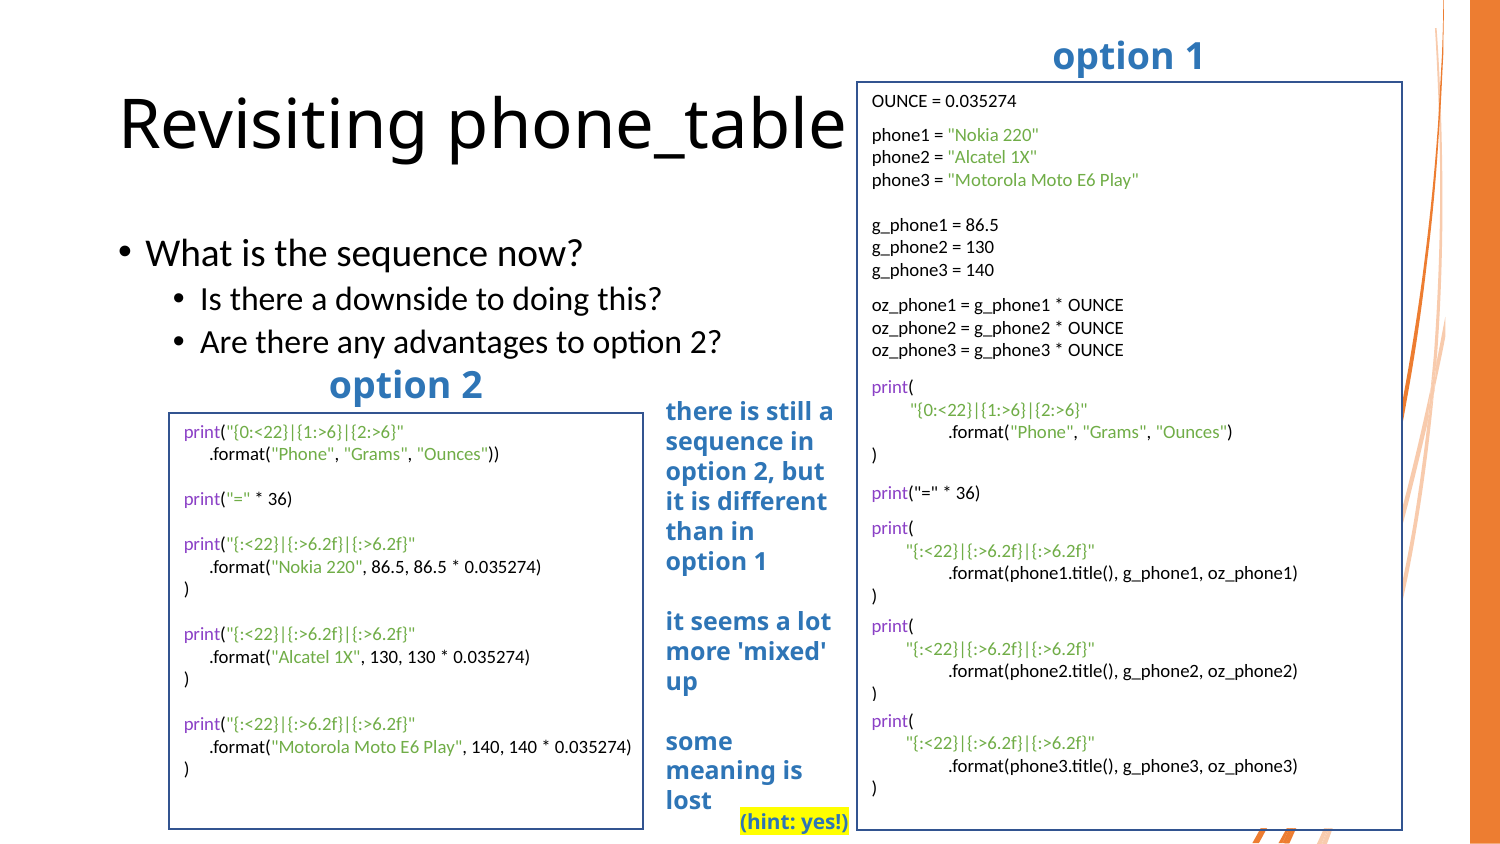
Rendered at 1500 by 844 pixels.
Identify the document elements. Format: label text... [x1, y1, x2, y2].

text_box option 2 [168, 353, 644, 414]
text_box (hint: yes!) [725, 800, 878, 841]
text_box [168, 414, 644, 830]
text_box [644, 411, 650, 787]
text_box option 1 [856, 24, 1402, 85]
list What is the sequence now? Is there a downside to doing this? Are there any advantages to option 2? [103, 224, 828, 369]
text_box [856, 81, 1403, 831]
text_box there is still a sequence in option 2, but it is different than in option 1 it seems a lot more 'mixed' up some meaning is lost does that matter? [650, 388, 851, 844]
title Revisiting phone_table [103, 44, 856, 208]
